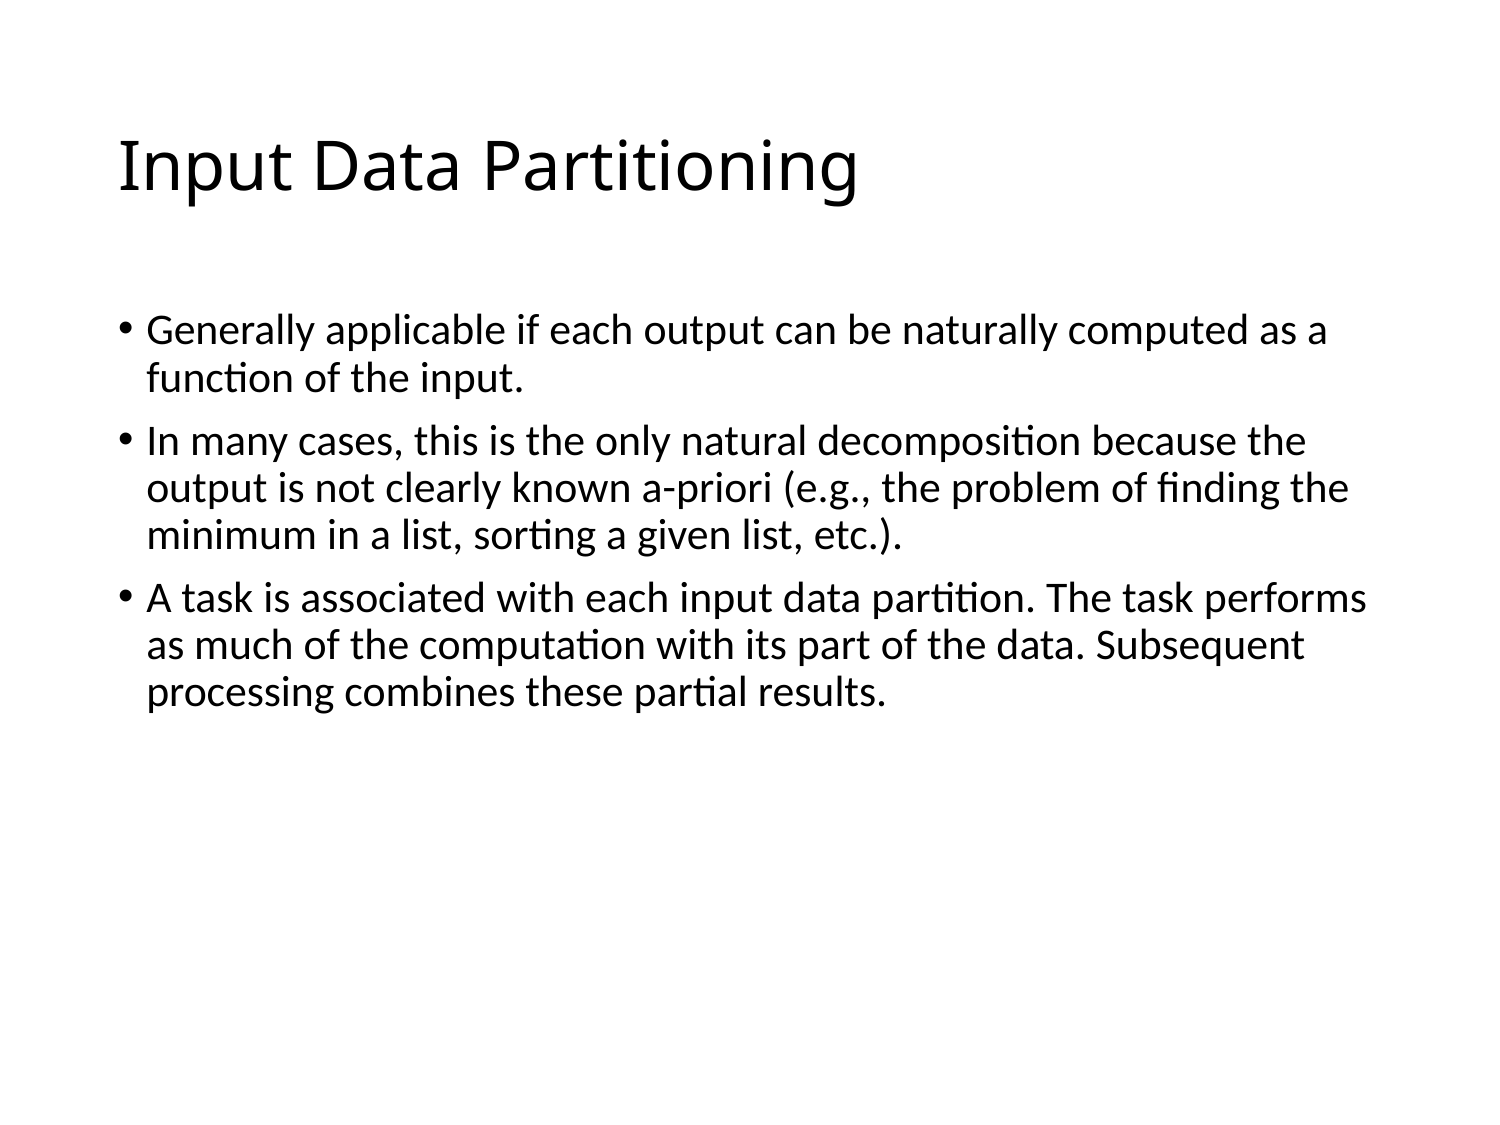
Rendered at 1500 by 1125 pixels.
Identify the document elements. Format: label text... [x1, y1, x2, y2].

list Generally applicable if each output can be naturally computed as a function of the input. In many cases, this is the only natural decomposition because the output is not clearly known a-priori (e.g., the problem of finding the minimum in a list, sorting a given list, etc.). A task is associated with each input data partition. The task performs as much of the computation with its part of the data. Subsequent processing combines these partial results. [103, 299, 1397, 1014]
title Input Data Partitioning [103, 59, 1397, 278]
